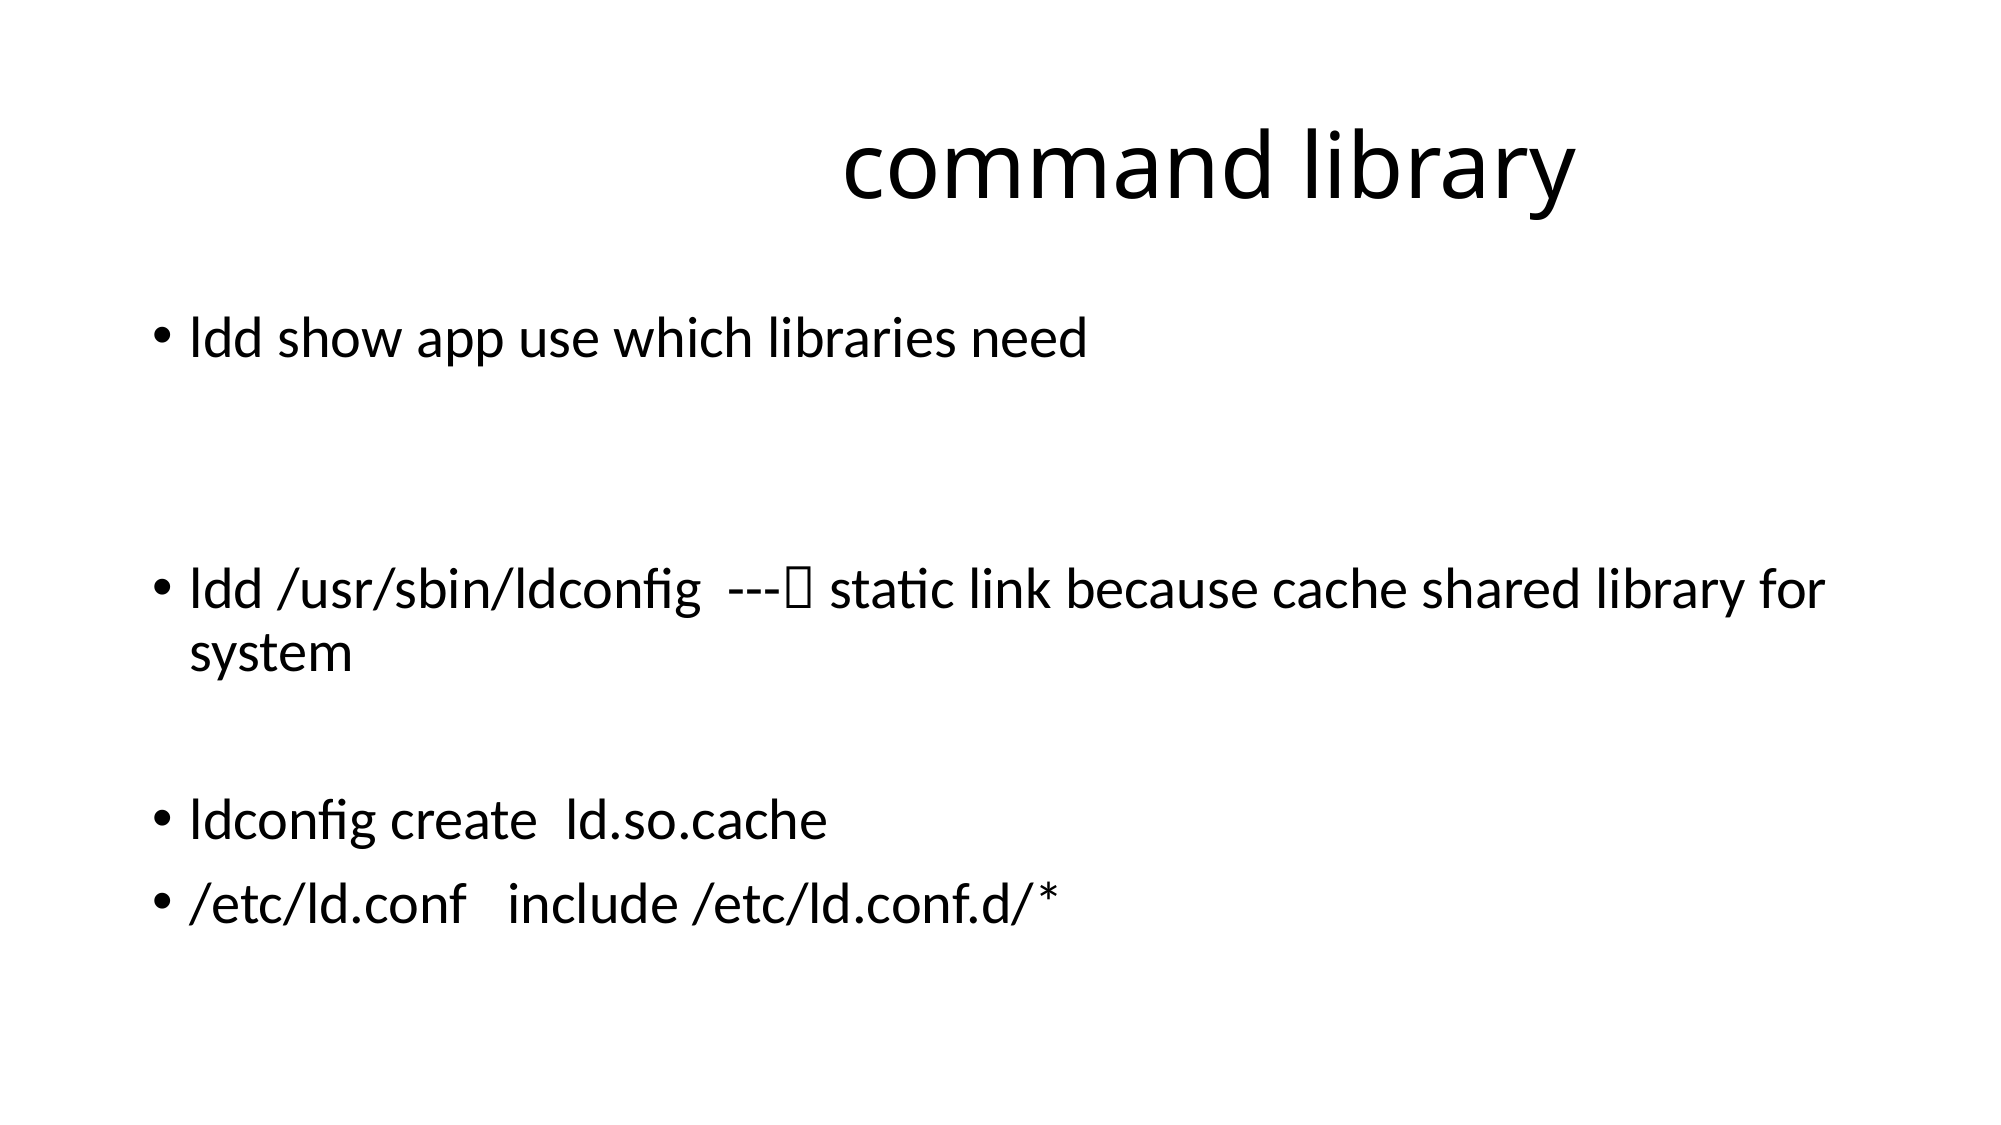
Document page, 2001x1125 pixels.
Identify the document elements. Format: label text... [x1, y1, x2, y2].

list ldd show app use which libraries need ldd /usr/sbin/ldconfig --- static link because cache shared library for system ldconfig create ld.so.cache /etc/ld.conf include /etc/ld.conf.d/* [137, 299, 1863, 1014]
title command library [137, 59, 1863, 278]
